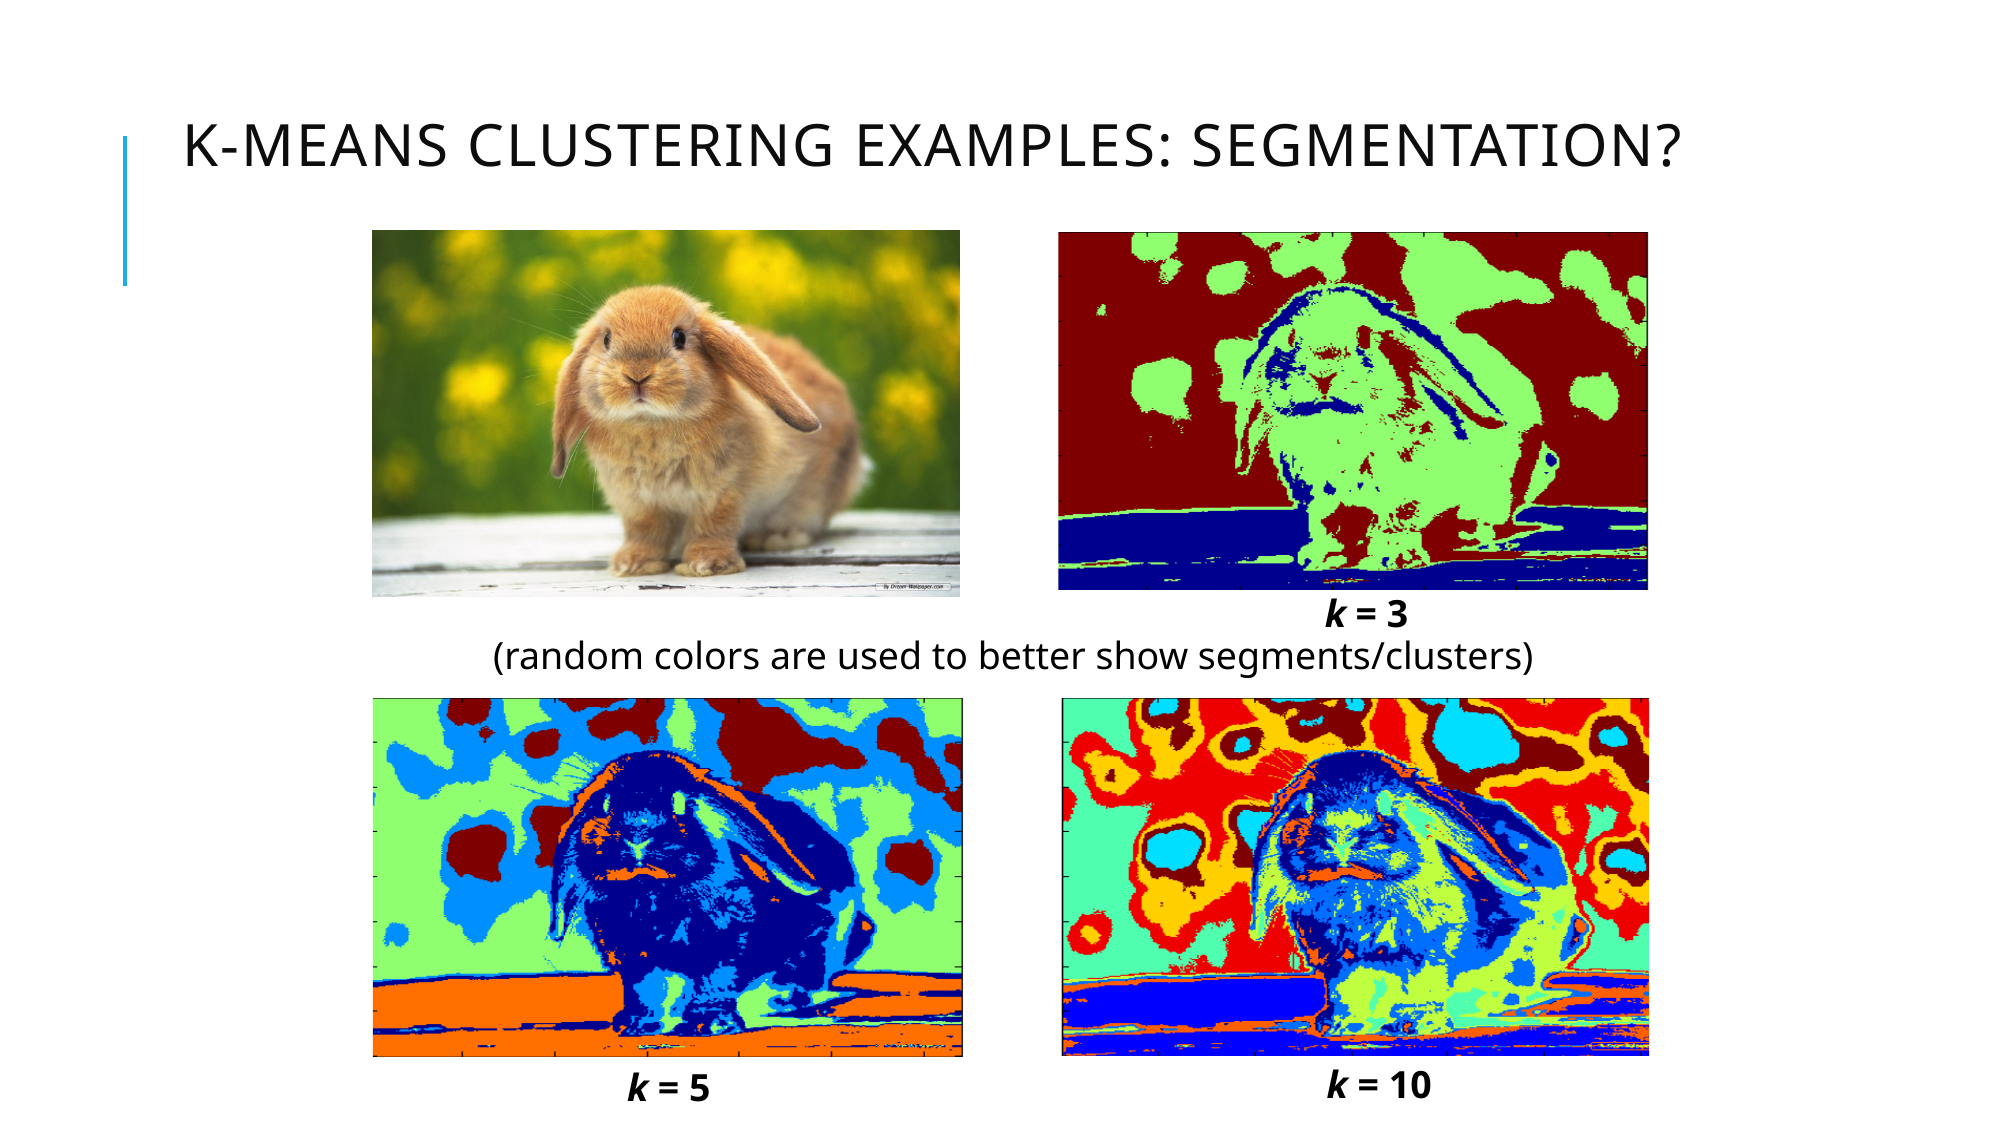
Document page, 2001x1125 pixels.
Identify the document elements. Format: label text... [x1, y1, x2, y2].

text_box k = 3 [1310, 598, 1424, 624]
text_box (random colors are used to better show segments/clusters) [478, 624, 1550, 685]
picture [1058, 698, 1650, 1057]
picture [372, 229, 960, 598]
text_box k = 10 [1311, 1065, 1447, 1114]
text_box k = 5 [612, 1065, 726, 1116]
picture [1058, 231, 1650, 590]
title K-means clustering examples: Segmentation? [168, 96, 1977, 203]
picture [372, 698, 964, 1057]
